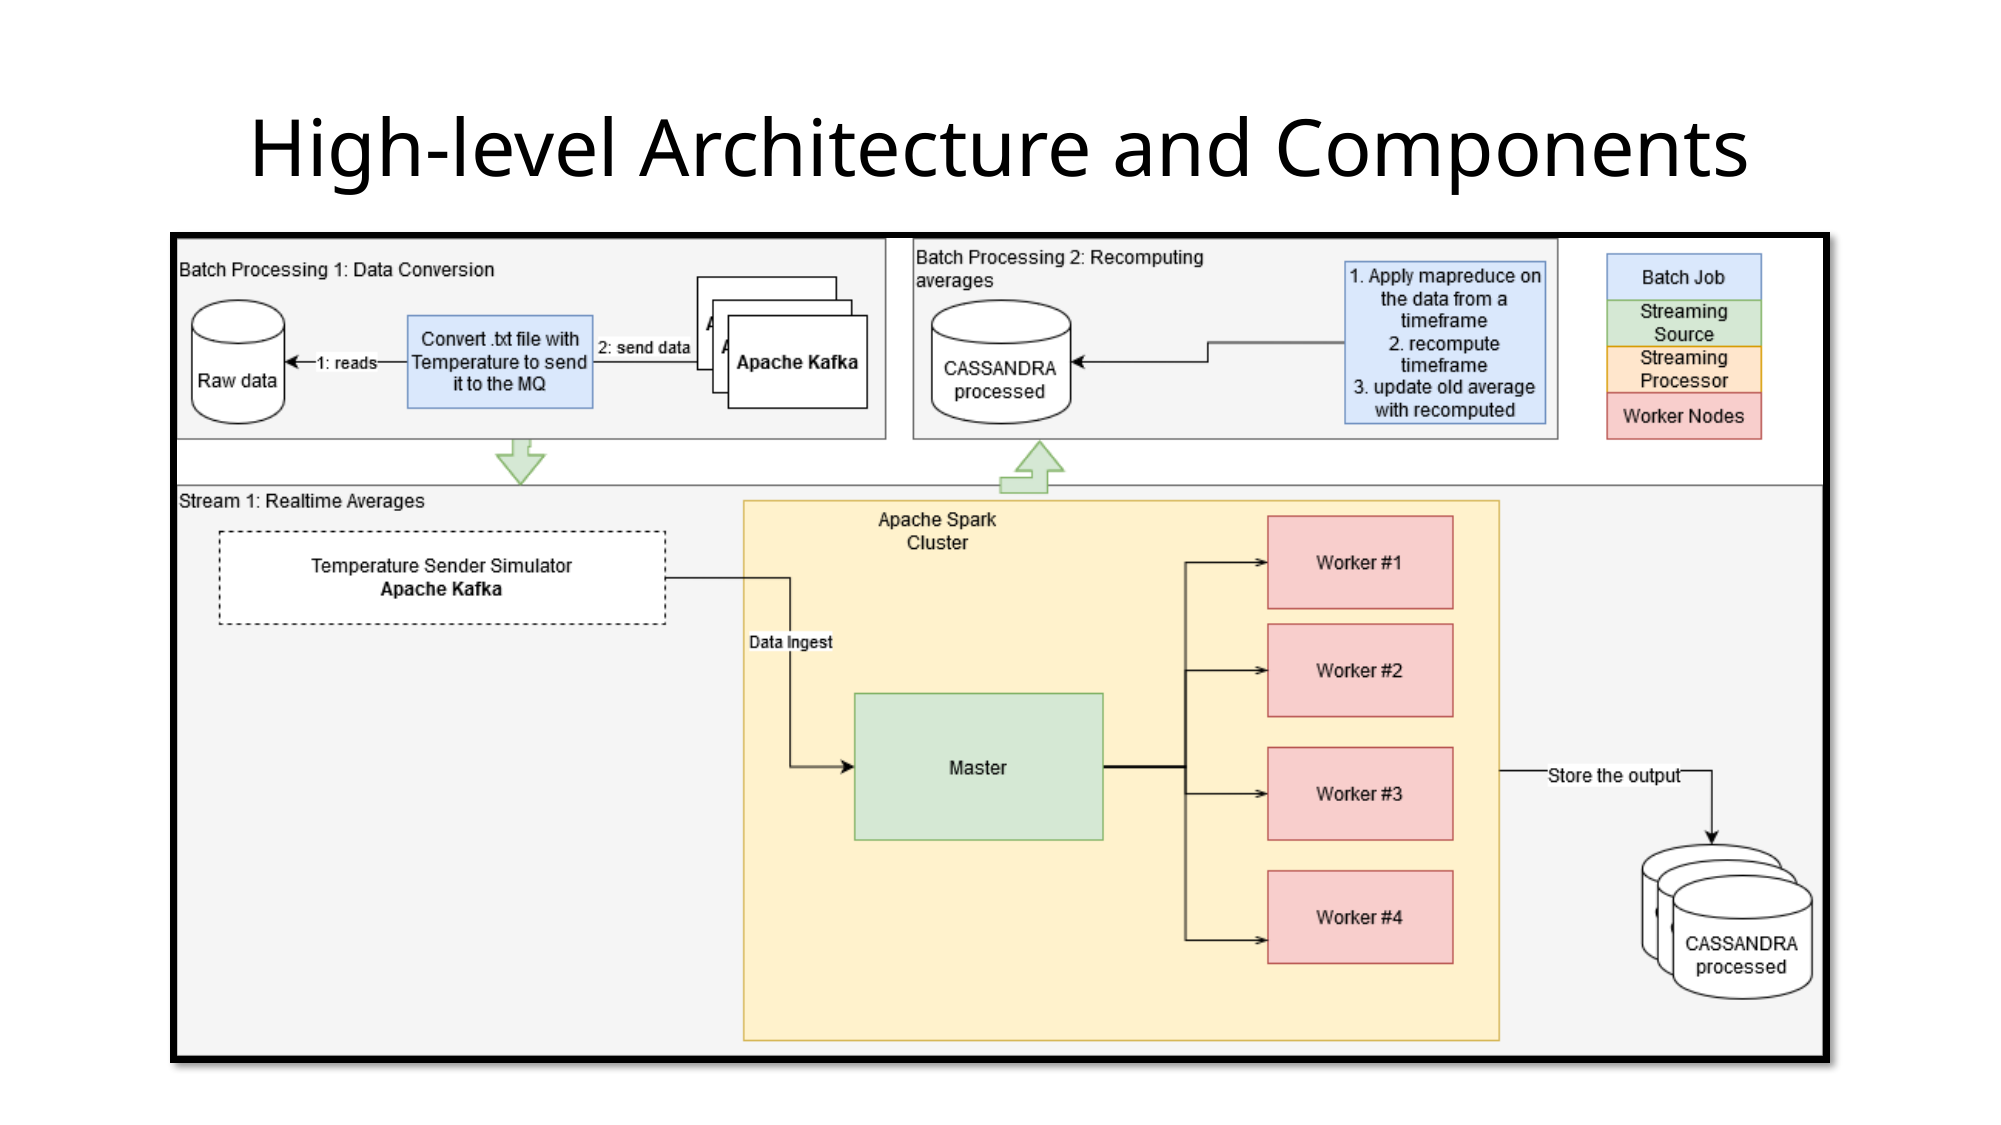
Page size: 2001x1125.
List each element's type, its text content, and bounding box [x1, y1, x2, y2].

title High-level Architecture and Components [137, 47, 1863, 201]
picture [176, 238, 1824, 1057]
